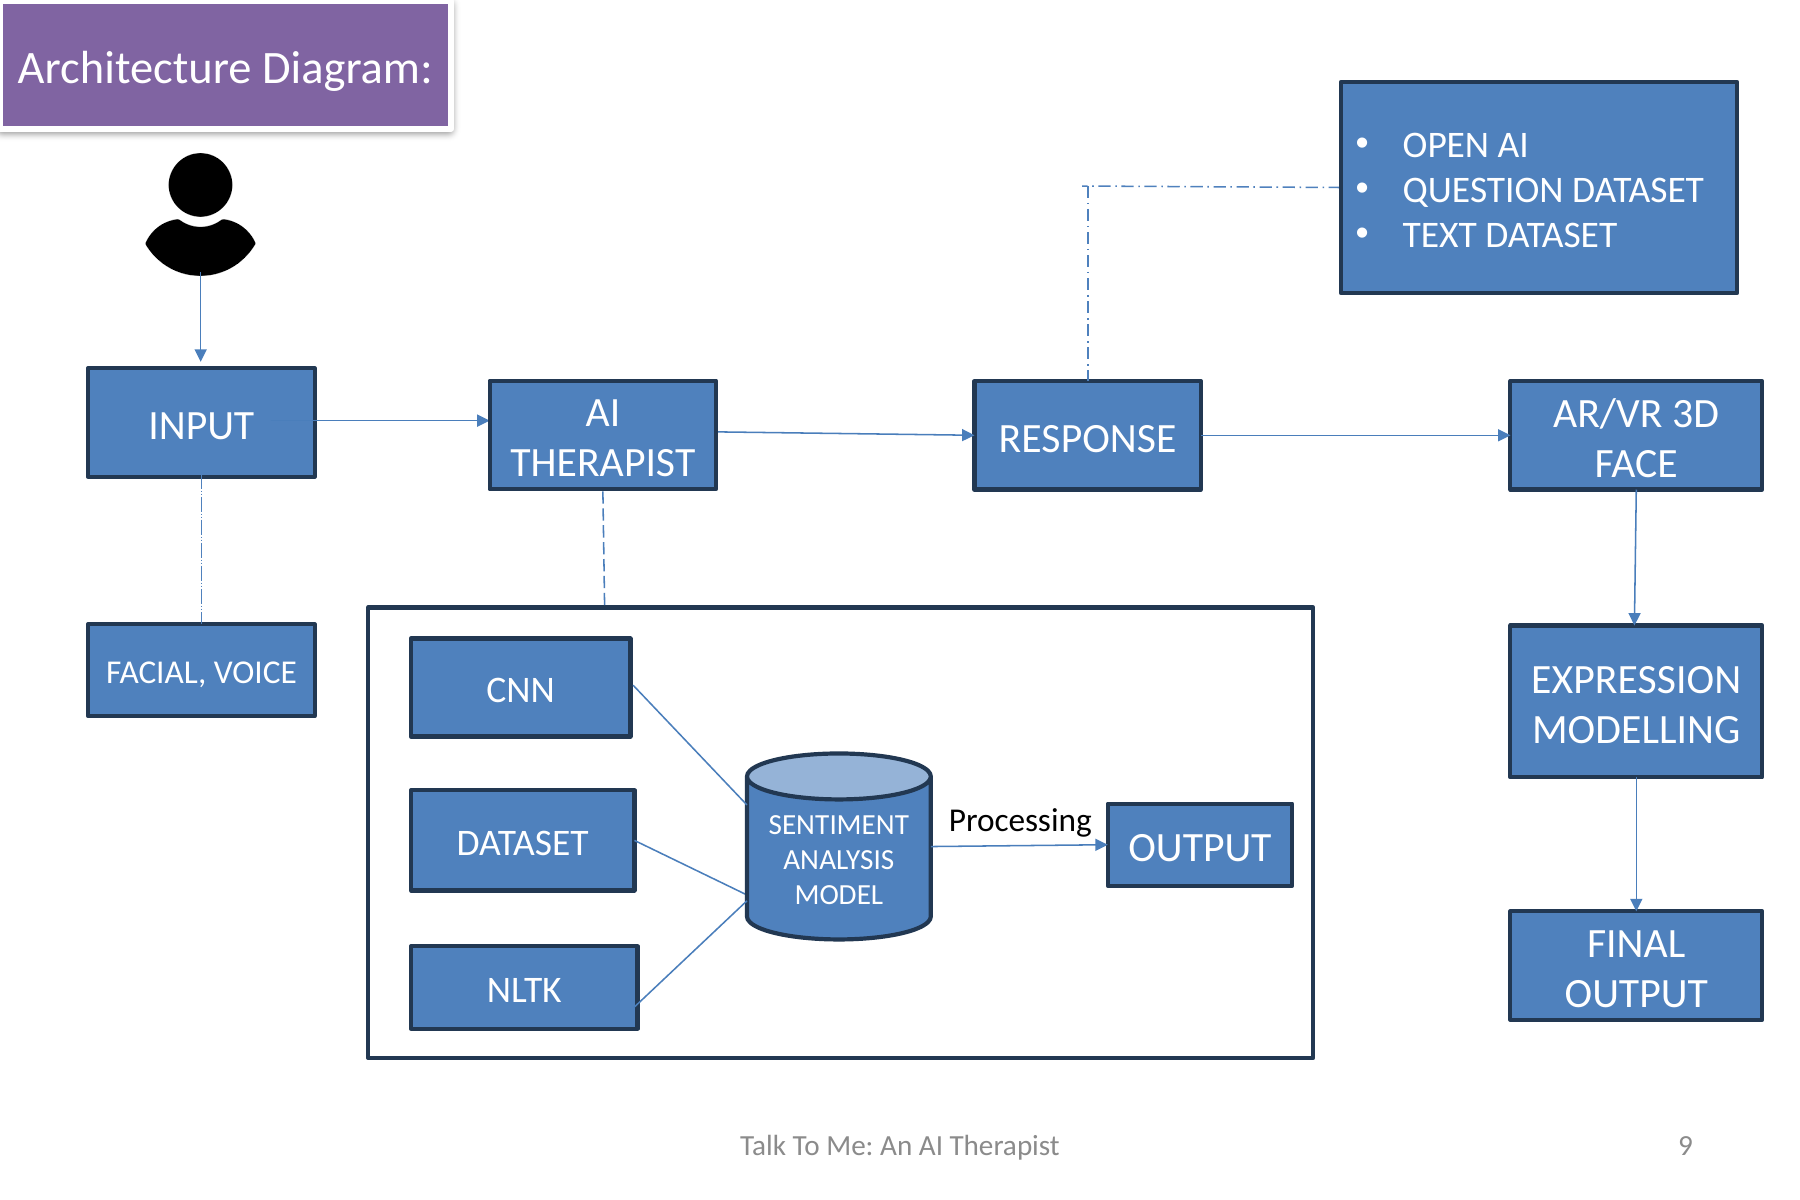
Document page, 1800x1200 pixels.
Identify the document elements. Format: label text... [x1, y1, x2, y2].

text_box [632, 684, 748, 806]
text_box CNN [409, 636, 633, 739]
text_box NLTK [409, 944, 640, 1031]
text_box OUTPUT [1106, 802, 1294, 888]
text_box FINAL OUTPUT [1508, 909, 1764, 1022]
picture [139, 153, 262, 276]
text_box AR/VR 3D FACE [1508, 379, 1764, 492]
title Architecture Diagram: [0, 0, 454, 132]
text_box PRORR [366, 605, 1315, 1060]
text_box SENTIMENT ANALYSIS MODEL [744, 751, 933, 942]
text_box Processing [934, 790, 1156, 846]
footer Talk To Me: An AI Therapist [615, 1112, 1185, 1177]
text_box DATASET [409, 788, 637, 893]
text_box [633, 900, 748, 1008]
text_box INPUT [86, 366, 317, 479]
text_box OPEN AI QUESTION DATASET TEXT DATASET [1339, 80, 1739, 295]
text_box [634, 840, 748, 847]
text_box AI THERAPIST [488, 379, 718, 491]
text_box EXPRESSION MODELLING [1508, 623, 1764, 779]
slide_number 9 [1290, 1112, 1710, 1177]
text_box RESPONSE [972, 379, 1203, 492]
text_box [715, 431, 975, 436]
text_box FACIAL, VOICE [86, 622, 317, 718]
